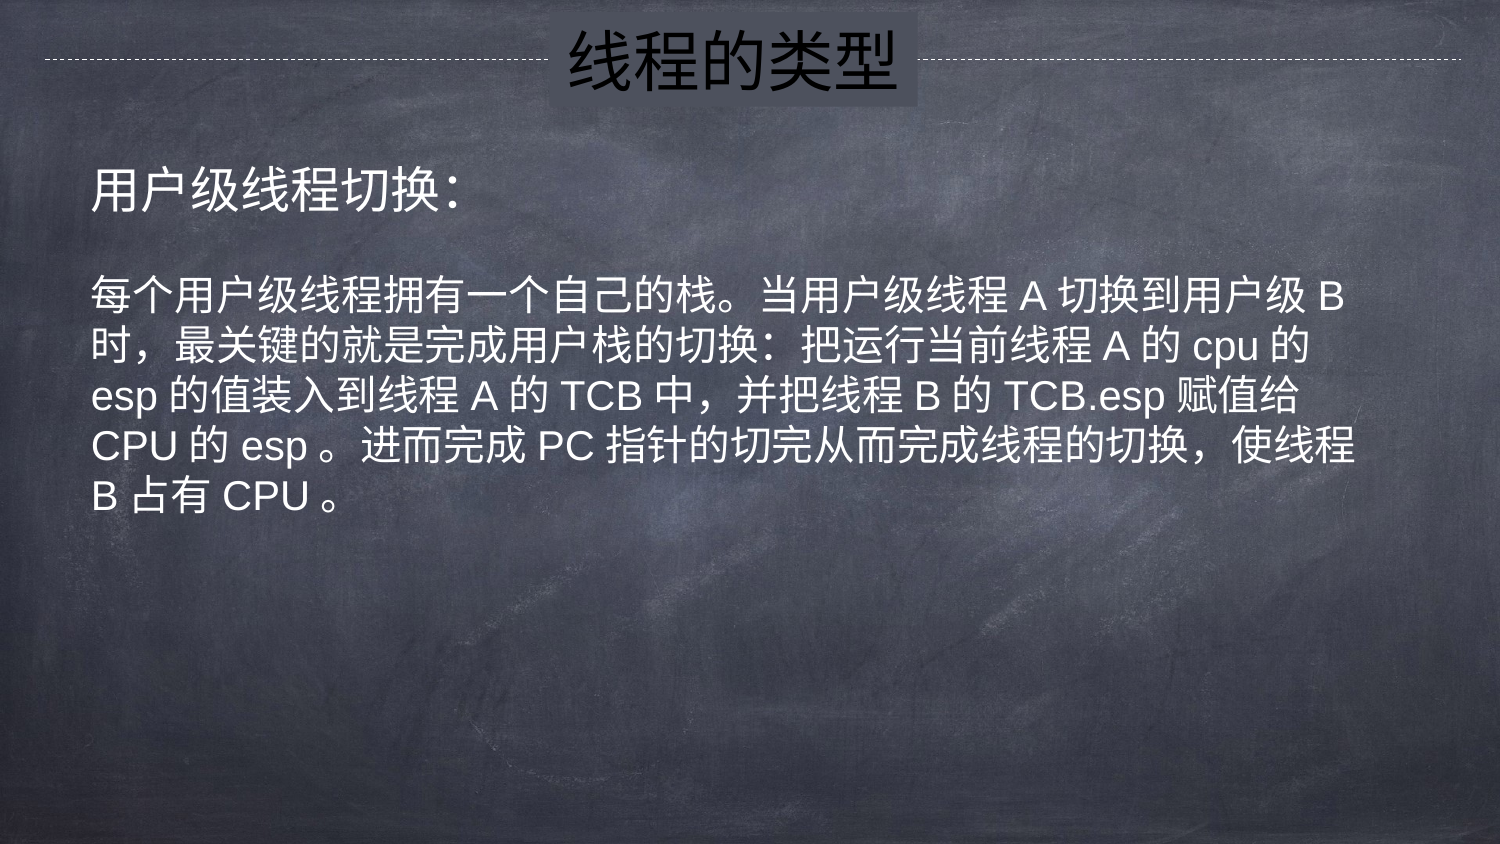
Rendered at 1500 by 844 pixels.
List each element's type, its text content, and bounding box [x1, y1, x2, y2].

picture [0, 0, 1500, 844]
text_box 用户级线程切换： 每个用户级线程拥有一个自己的栈。当用户级线程A切换到用户级B时，最关键的就是完成用户栈的切换：把运行当前线程A的cpu的esp的值装入到线程A的TCB中，并把线程B的TCB.esp赋值给CPU的esp。进而完成PC指针的切完从而完成线程的切换，使线程B占有CPU。 [76, 151, 1403, 560]
text_box 线程的类型 [549, 11, 918, 59]
text_box 线程的类型 [549, 60, 918, 107]
